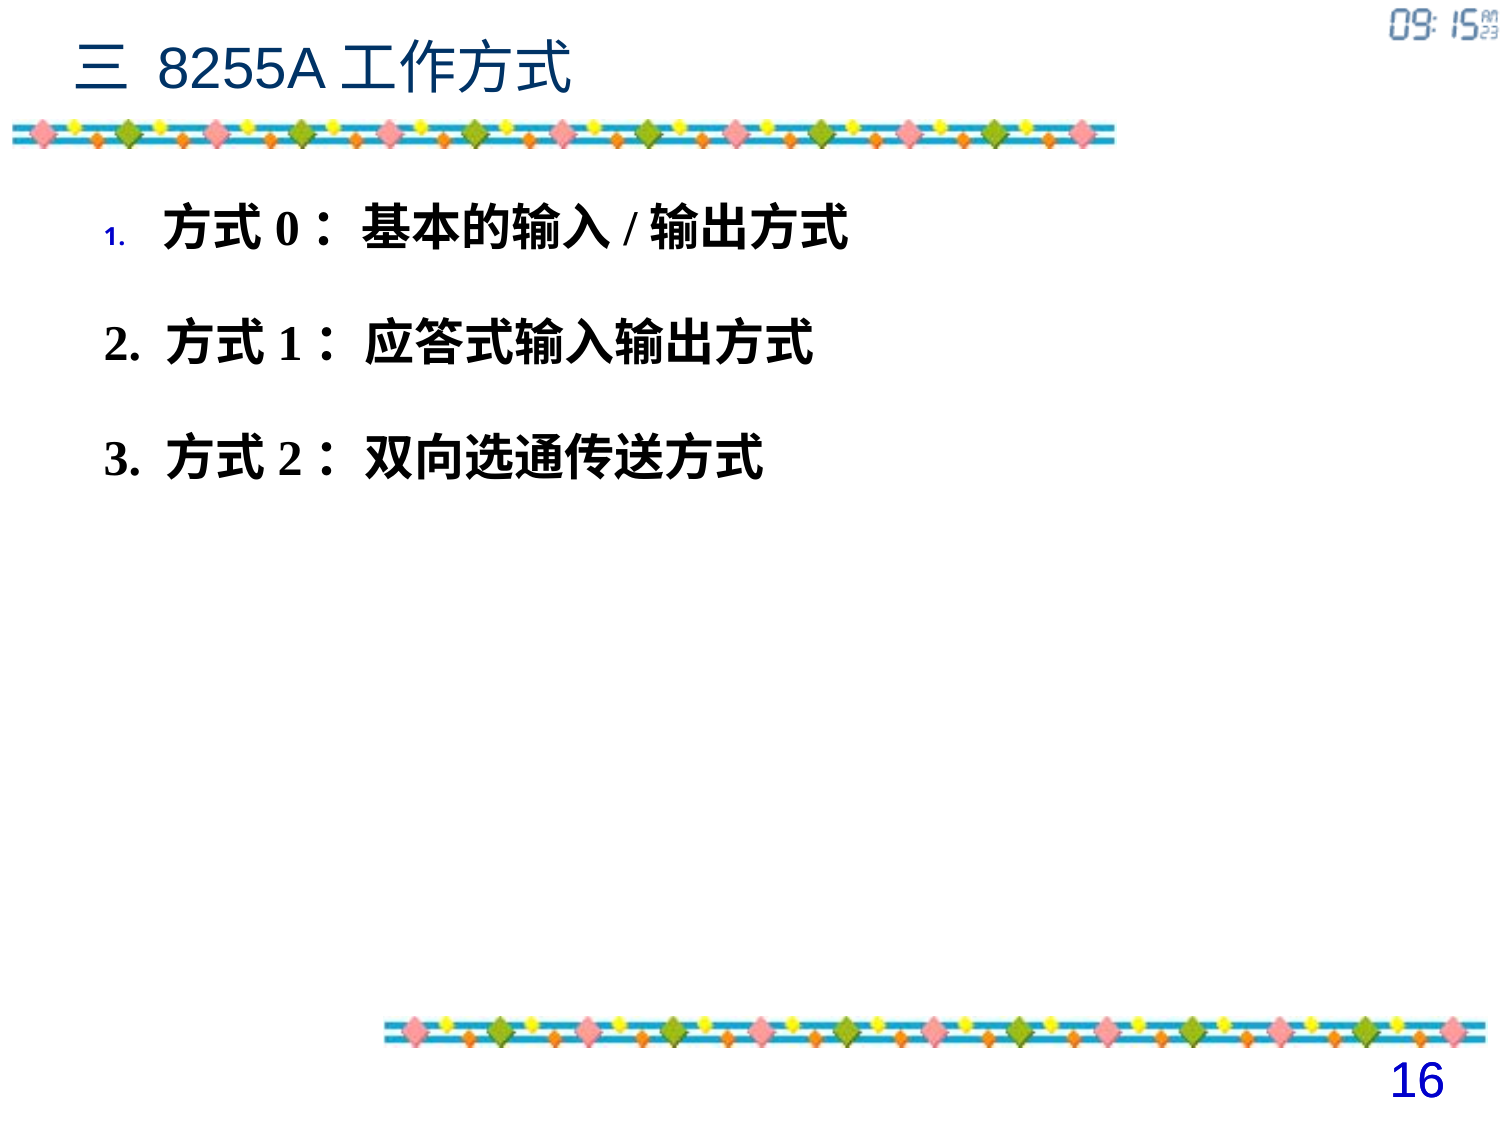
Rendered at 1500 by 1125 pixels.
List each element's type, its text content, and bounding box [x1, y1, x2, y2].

picture [383, 1016, 1488, 1048]
title 三 8255A工作方式 [57, 3, 1459, 109]
picture [11, 119, 1117, 149]
list 方式0：基本的输入/输出方式 2. 方式1：应答式输入输出方式 3. 方式2：双向选通传送方式 [88, 173, 1156, 669]
picture [1387, 0, 1500, 50]
